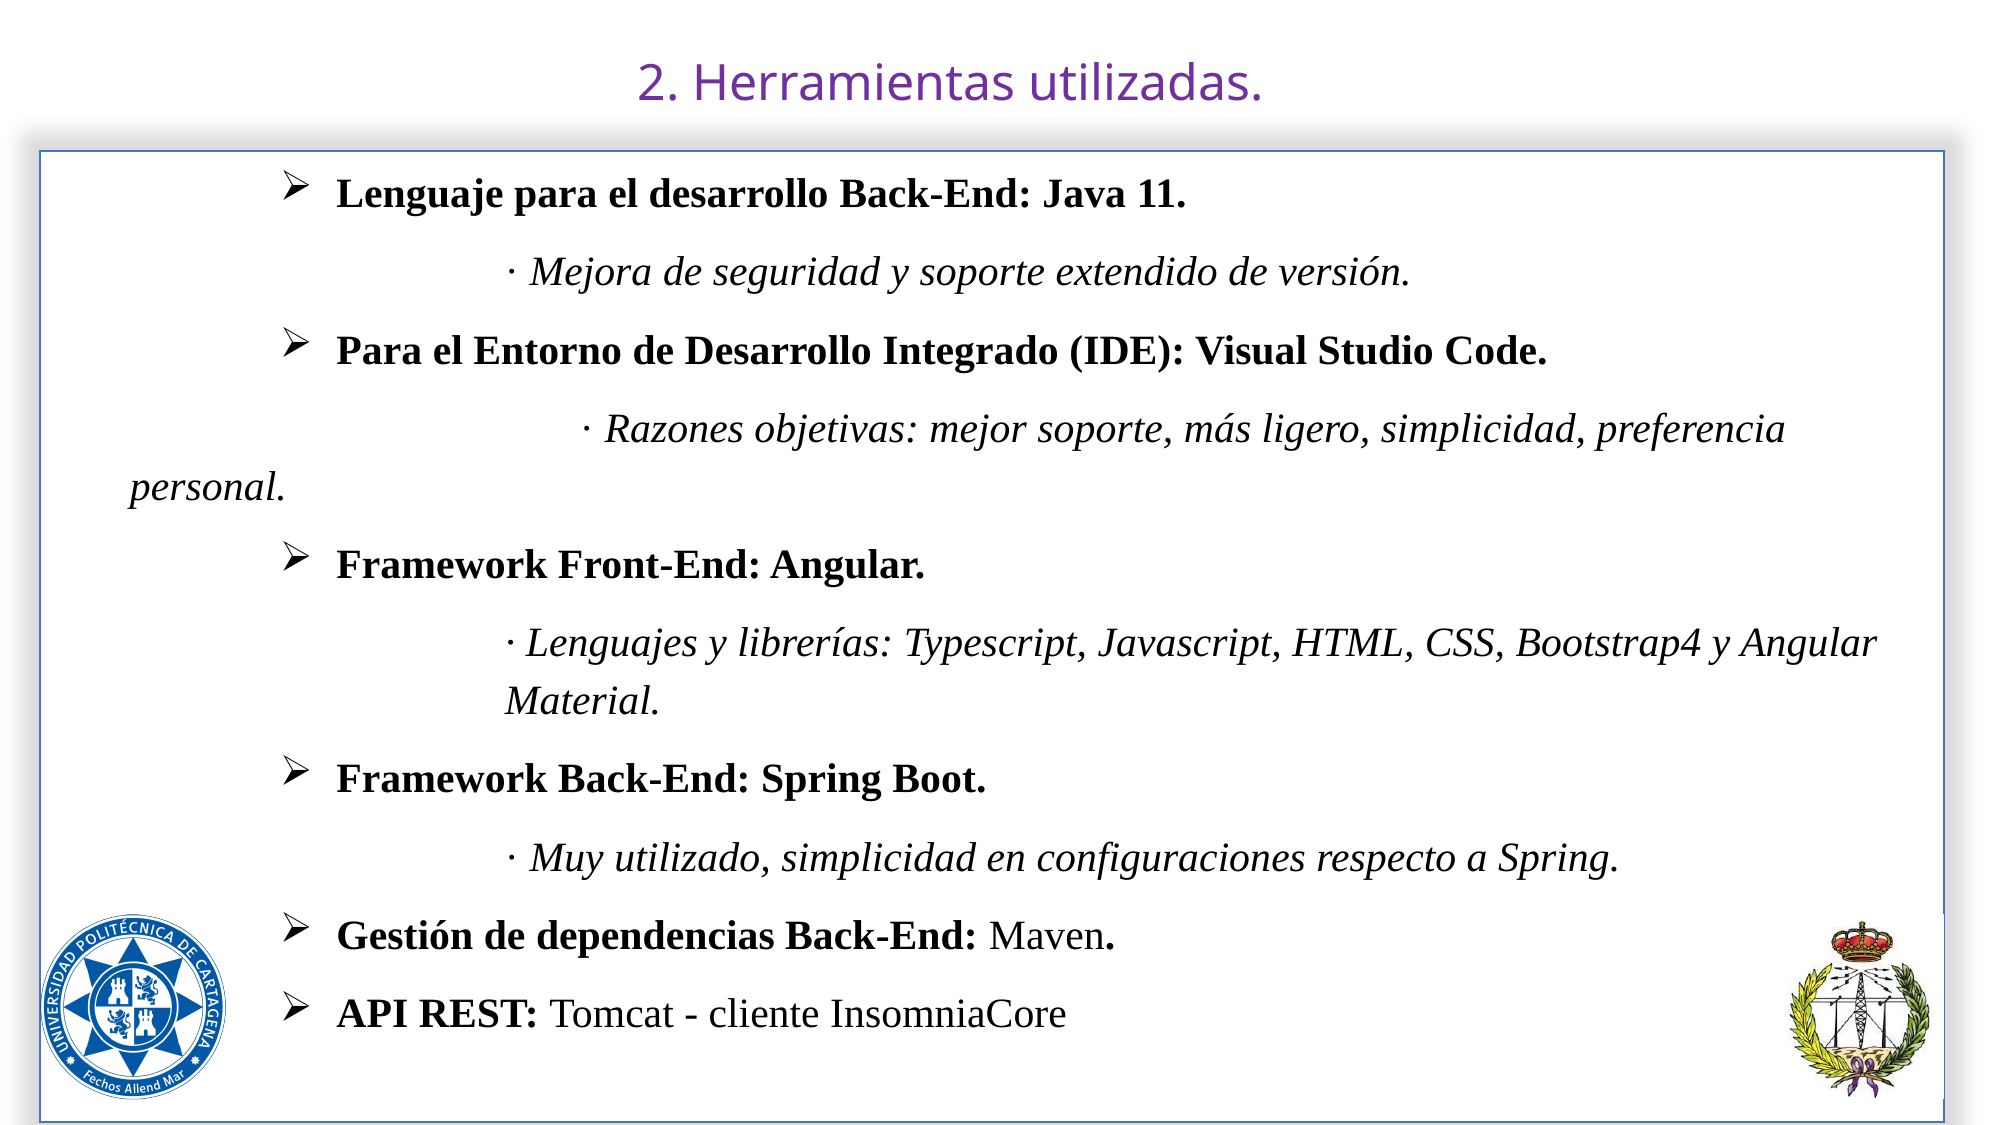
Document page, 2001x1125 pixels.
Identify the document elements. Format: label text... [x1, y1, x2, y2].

text_box 2. Herramientas utilizadas. [200, 0, 1701, 119]
text_box Lenguaje para el desarrollo Back-End: Java 11. · Mejora de seguridad y soporte extendido de versión. Para el Entorno de Desarrollo Integrado (IDE): Visual Studio Code. · Razones objetivas: mejor soporte, más ligero, simplicidad, preferencia personal. Framework Front-End: Angular. · Lenguajes y librerías: Typescript, Javascript, HTML, CSS, Bootstrap4 y Angular Material. Framework Back-End: Spring Boot. · Muy utilizado, simplicidad en configuraciones respecto a Spring. Gestión de dependencias Back-End: Maven. API REST: Tomcat - cliente InsomniaCore [39, 150, 1945, 1123]
picture [1775, 914, 1944, 1099]
picture [40, 914, 226, 1100]
